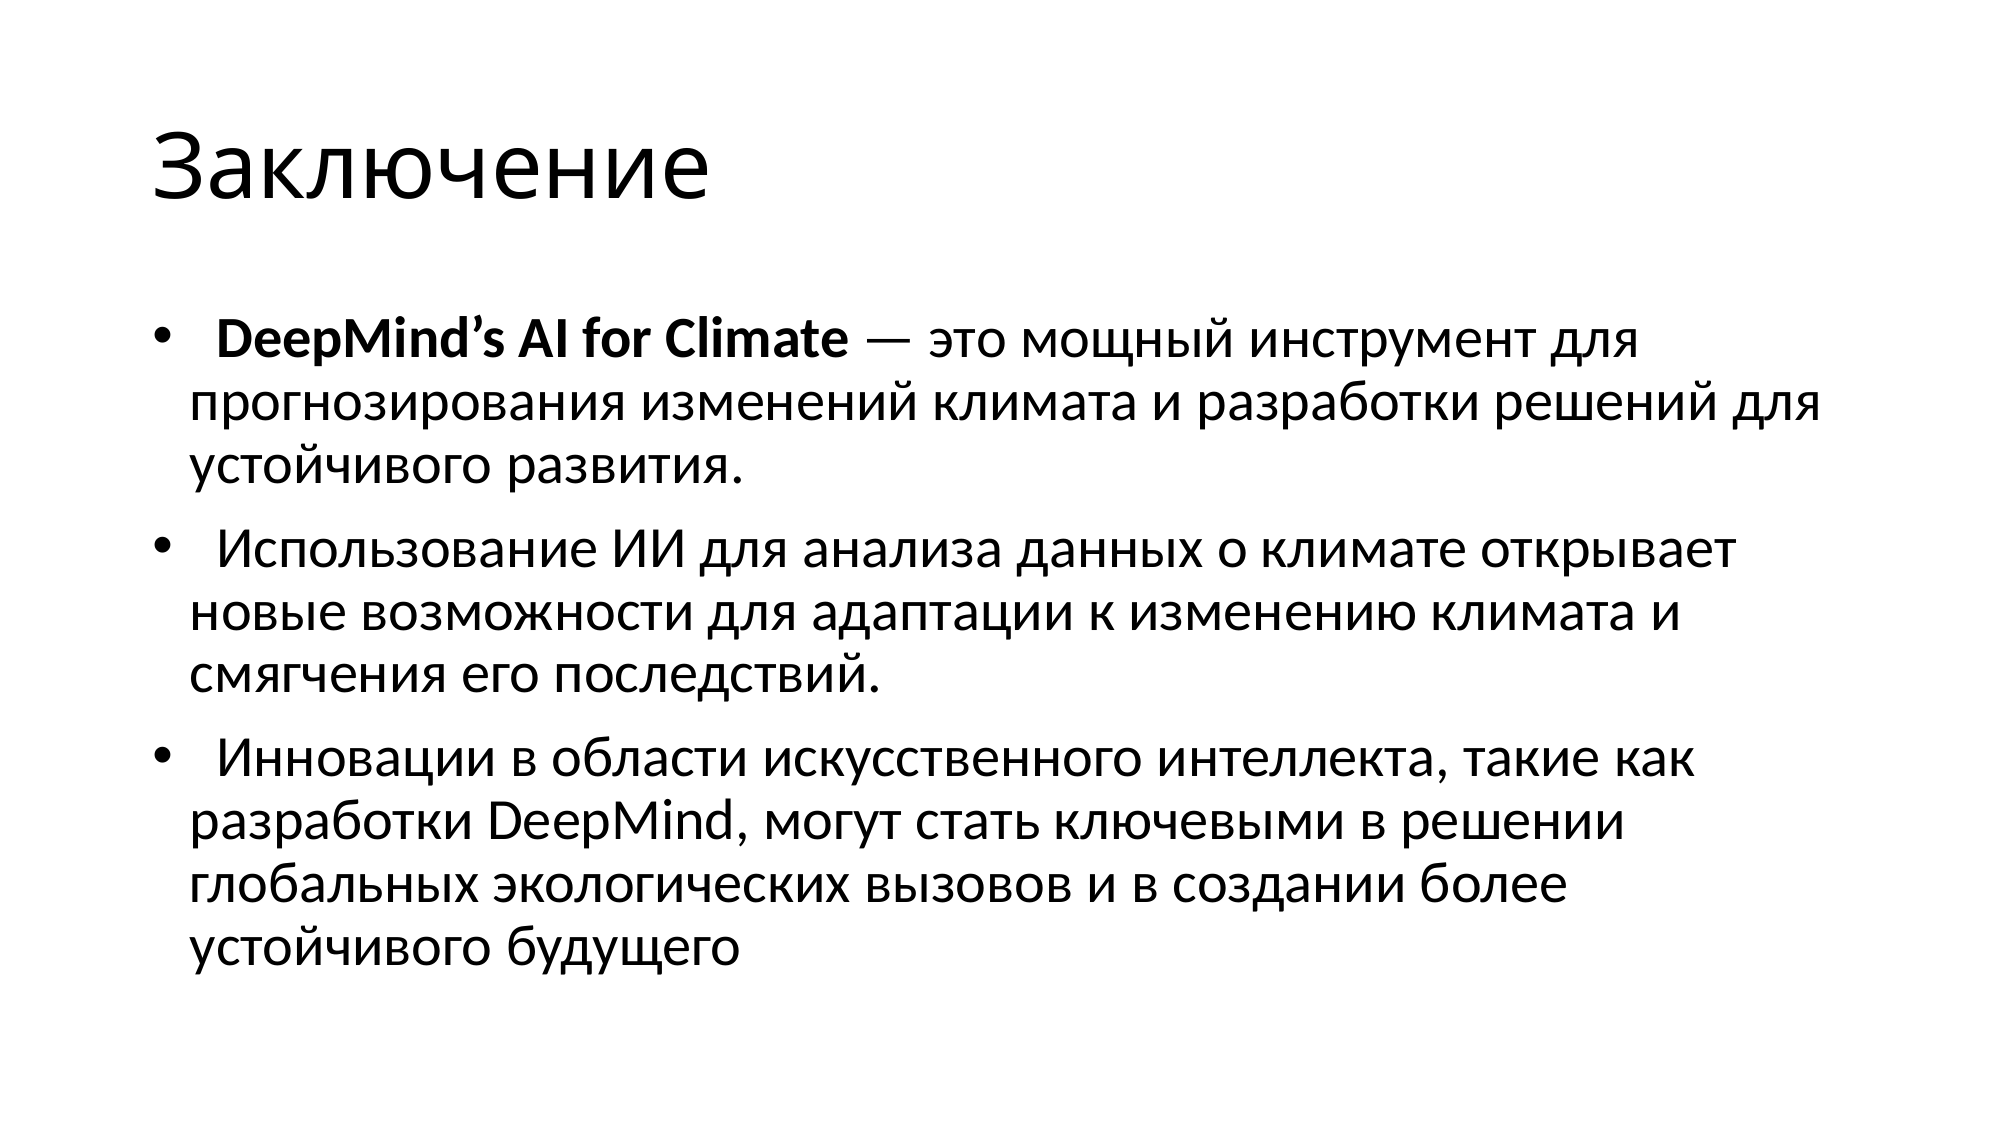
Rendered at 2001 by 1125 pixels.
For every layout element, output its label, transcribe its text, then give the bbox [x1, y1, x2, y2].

title Заключение [137, 59, 1863, 278]
list DeepMind’s AI for Climate — это мощный инструмент для прогнозирования изменений климата и разработки решений для устойчивого развития. Использование ИИ для анализа данных о климате открывает новые возможности для адаптации к изменению климата и смягчения его последствий. Инновации в области искусственного интеллекта, такие как разработки DeepMind, могут стать ключевыми в решении глобальных экологических вызовов и в создании более устойчивого будущего [137, 299, 1863, 1014]
